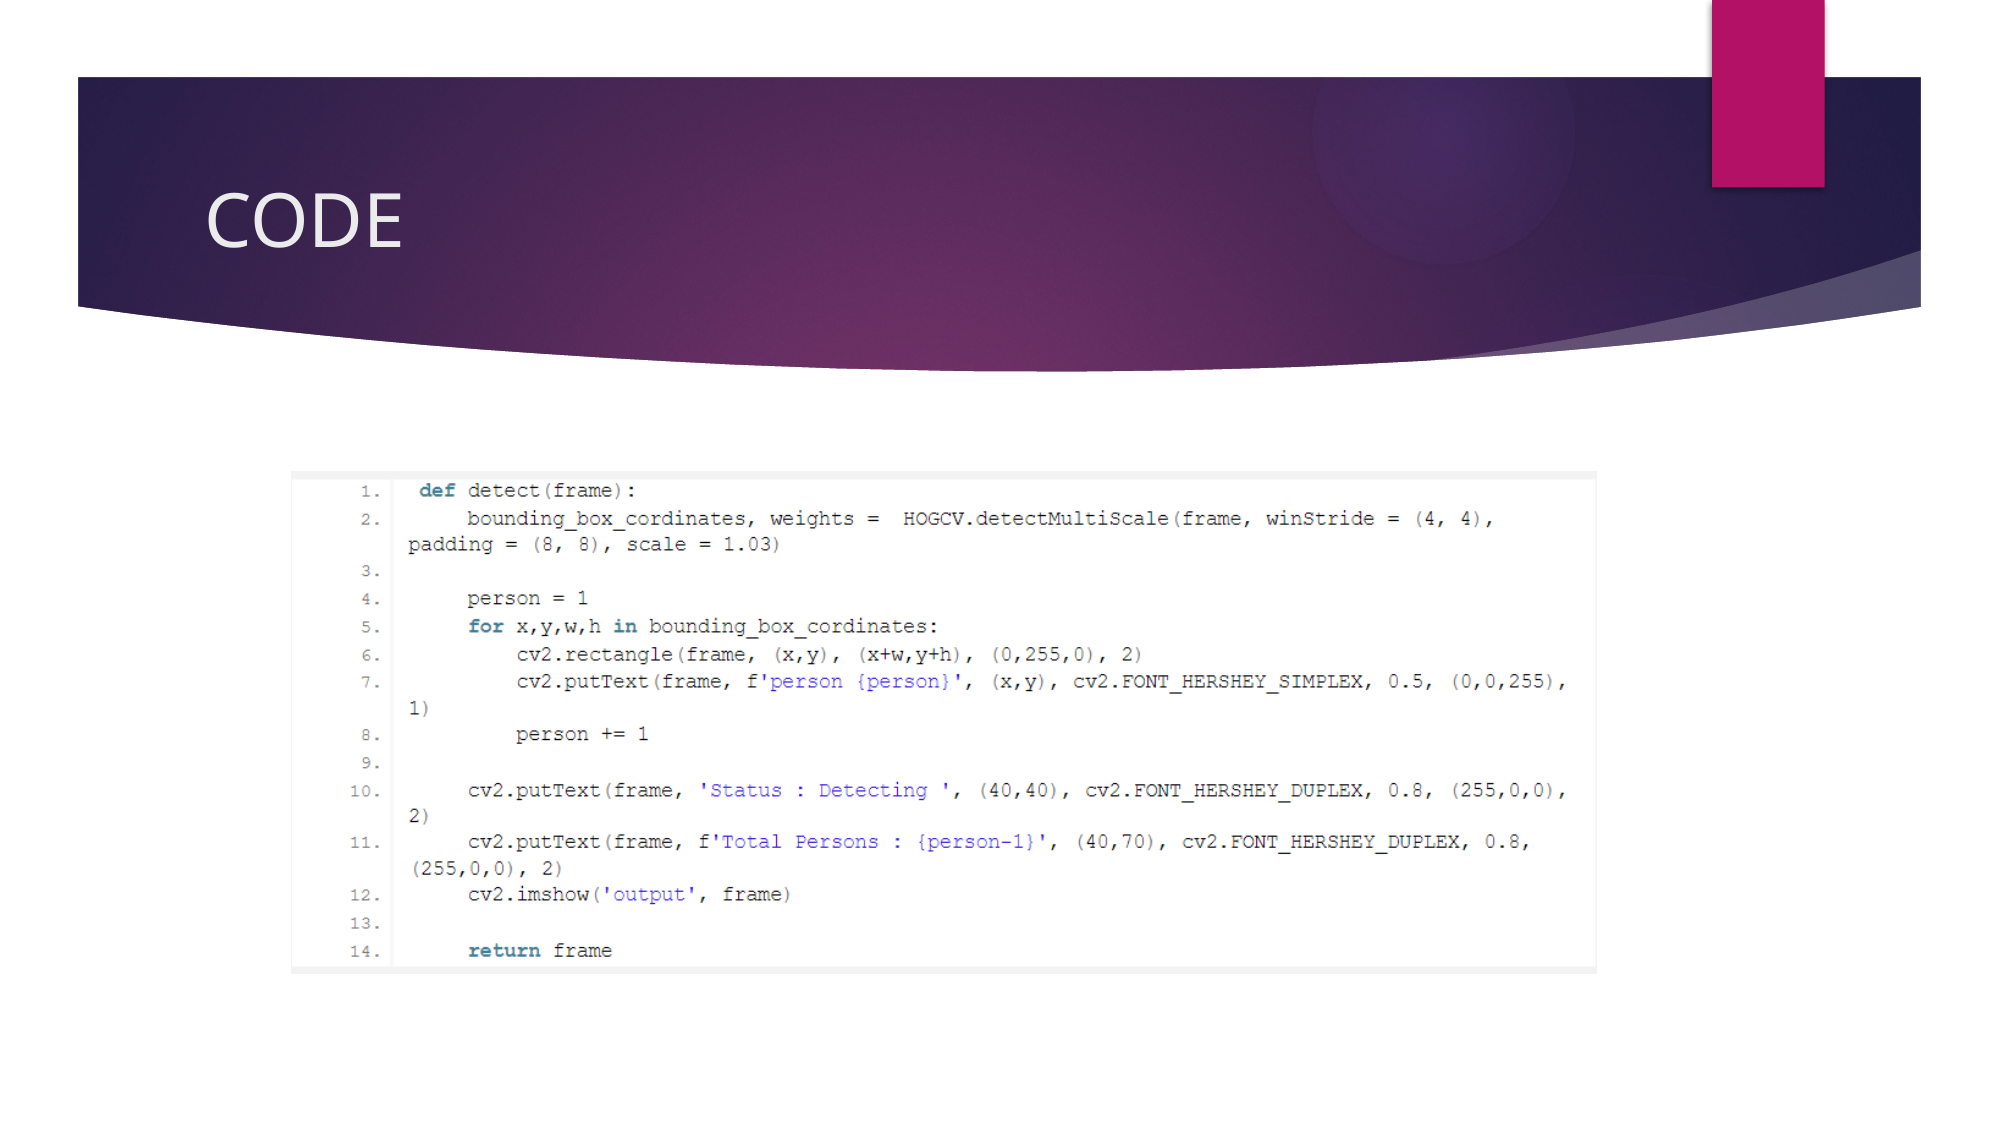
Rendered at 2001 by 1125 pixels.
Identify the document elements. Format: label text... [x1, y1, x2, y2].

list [290, 471, 1597, 974]
title CODE [189, 159, 1627, 276]
